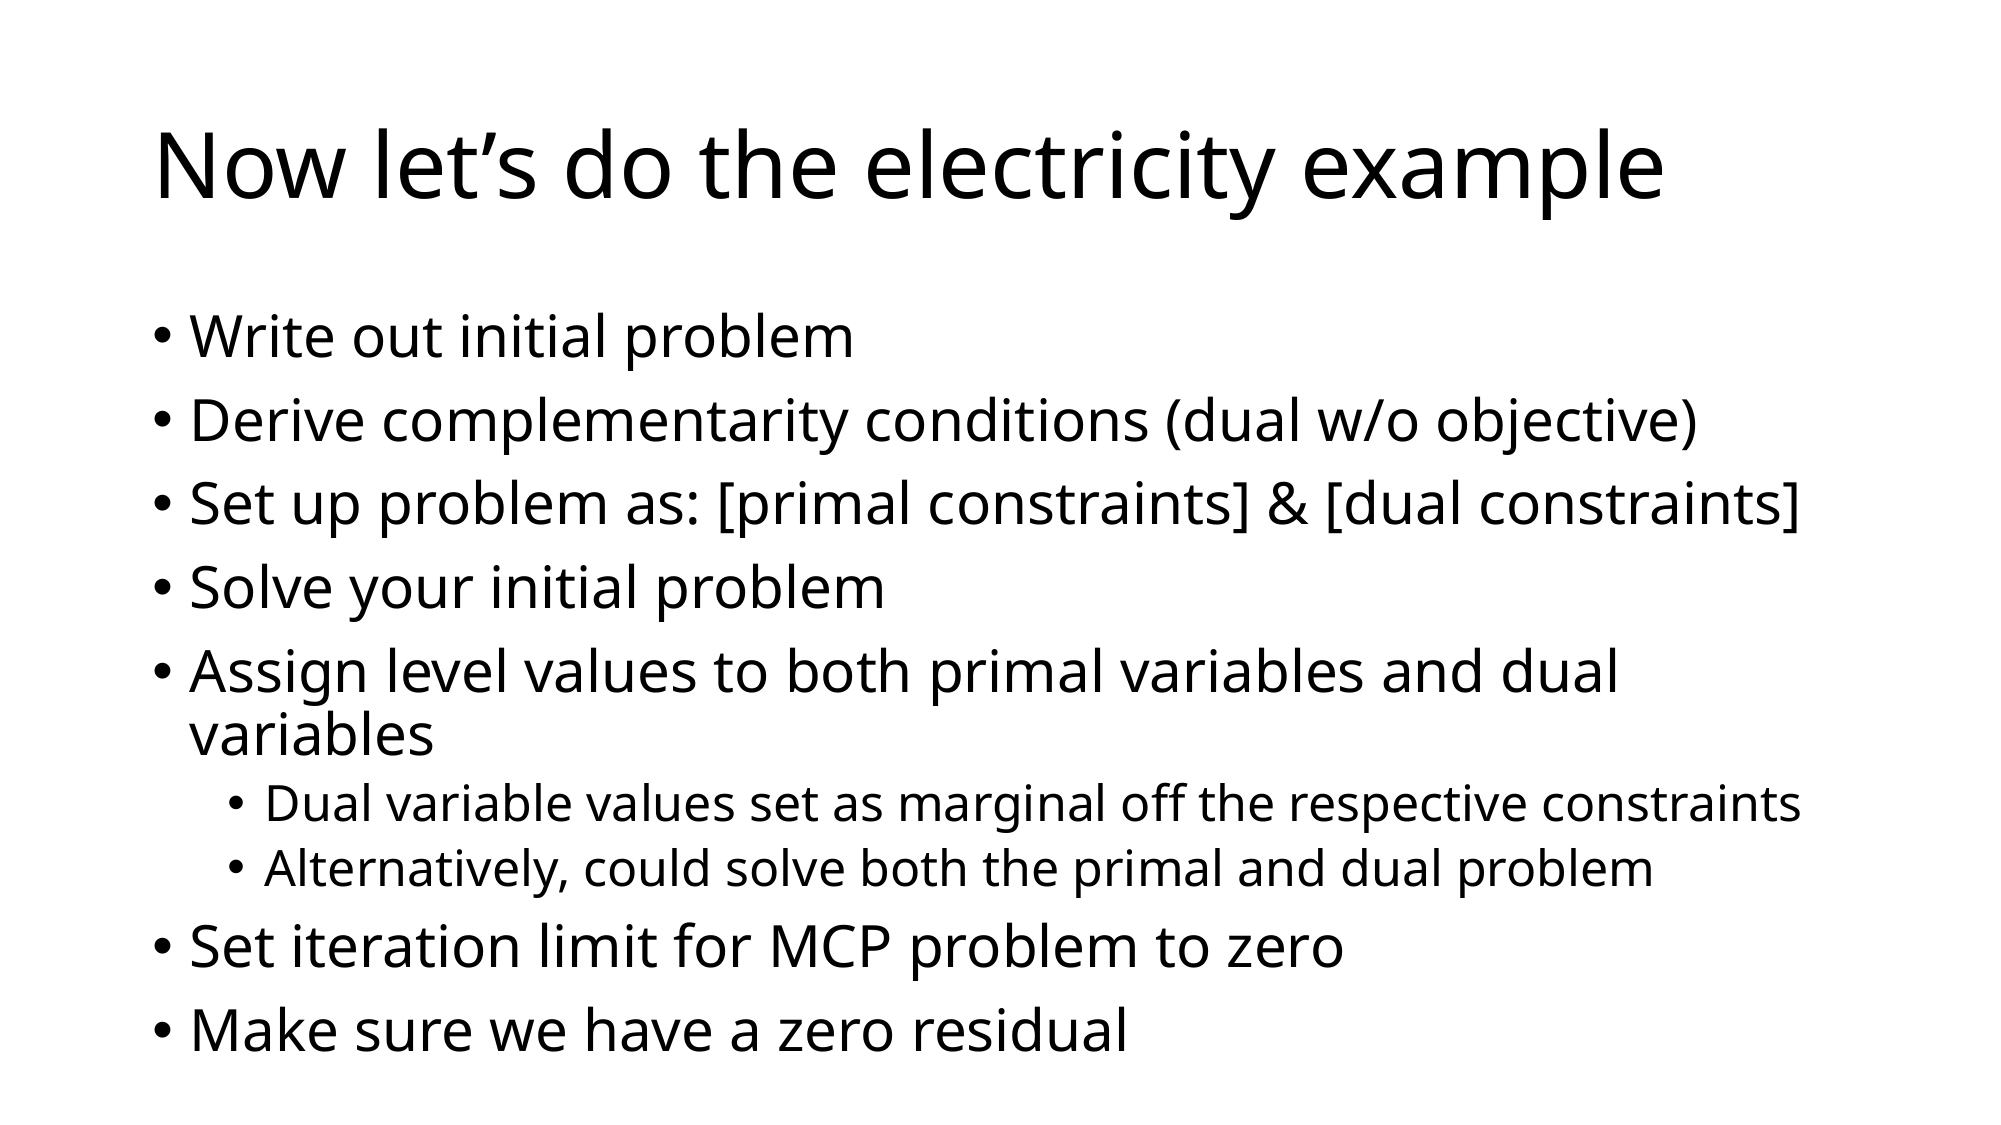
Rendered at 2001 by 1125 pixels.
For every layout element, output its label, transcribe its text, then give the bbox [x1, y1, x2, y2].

list Write out initial problem Derive complementarity conditions (dual w/o objective) Set up problem as: [primal constraints] & [dual constraints] Solve your initial problem Assign level values to both primal variables and dual variables Dual variable values set as marginal off the respective constraints Alternatively, could solve both the primal and dual problem Set iteration limit for MCP problem to zero Make sure we have a zero residual [137, 299, 1863, 1014]
title Now let’s do the electricity example [137, 59, 1863, 278]
